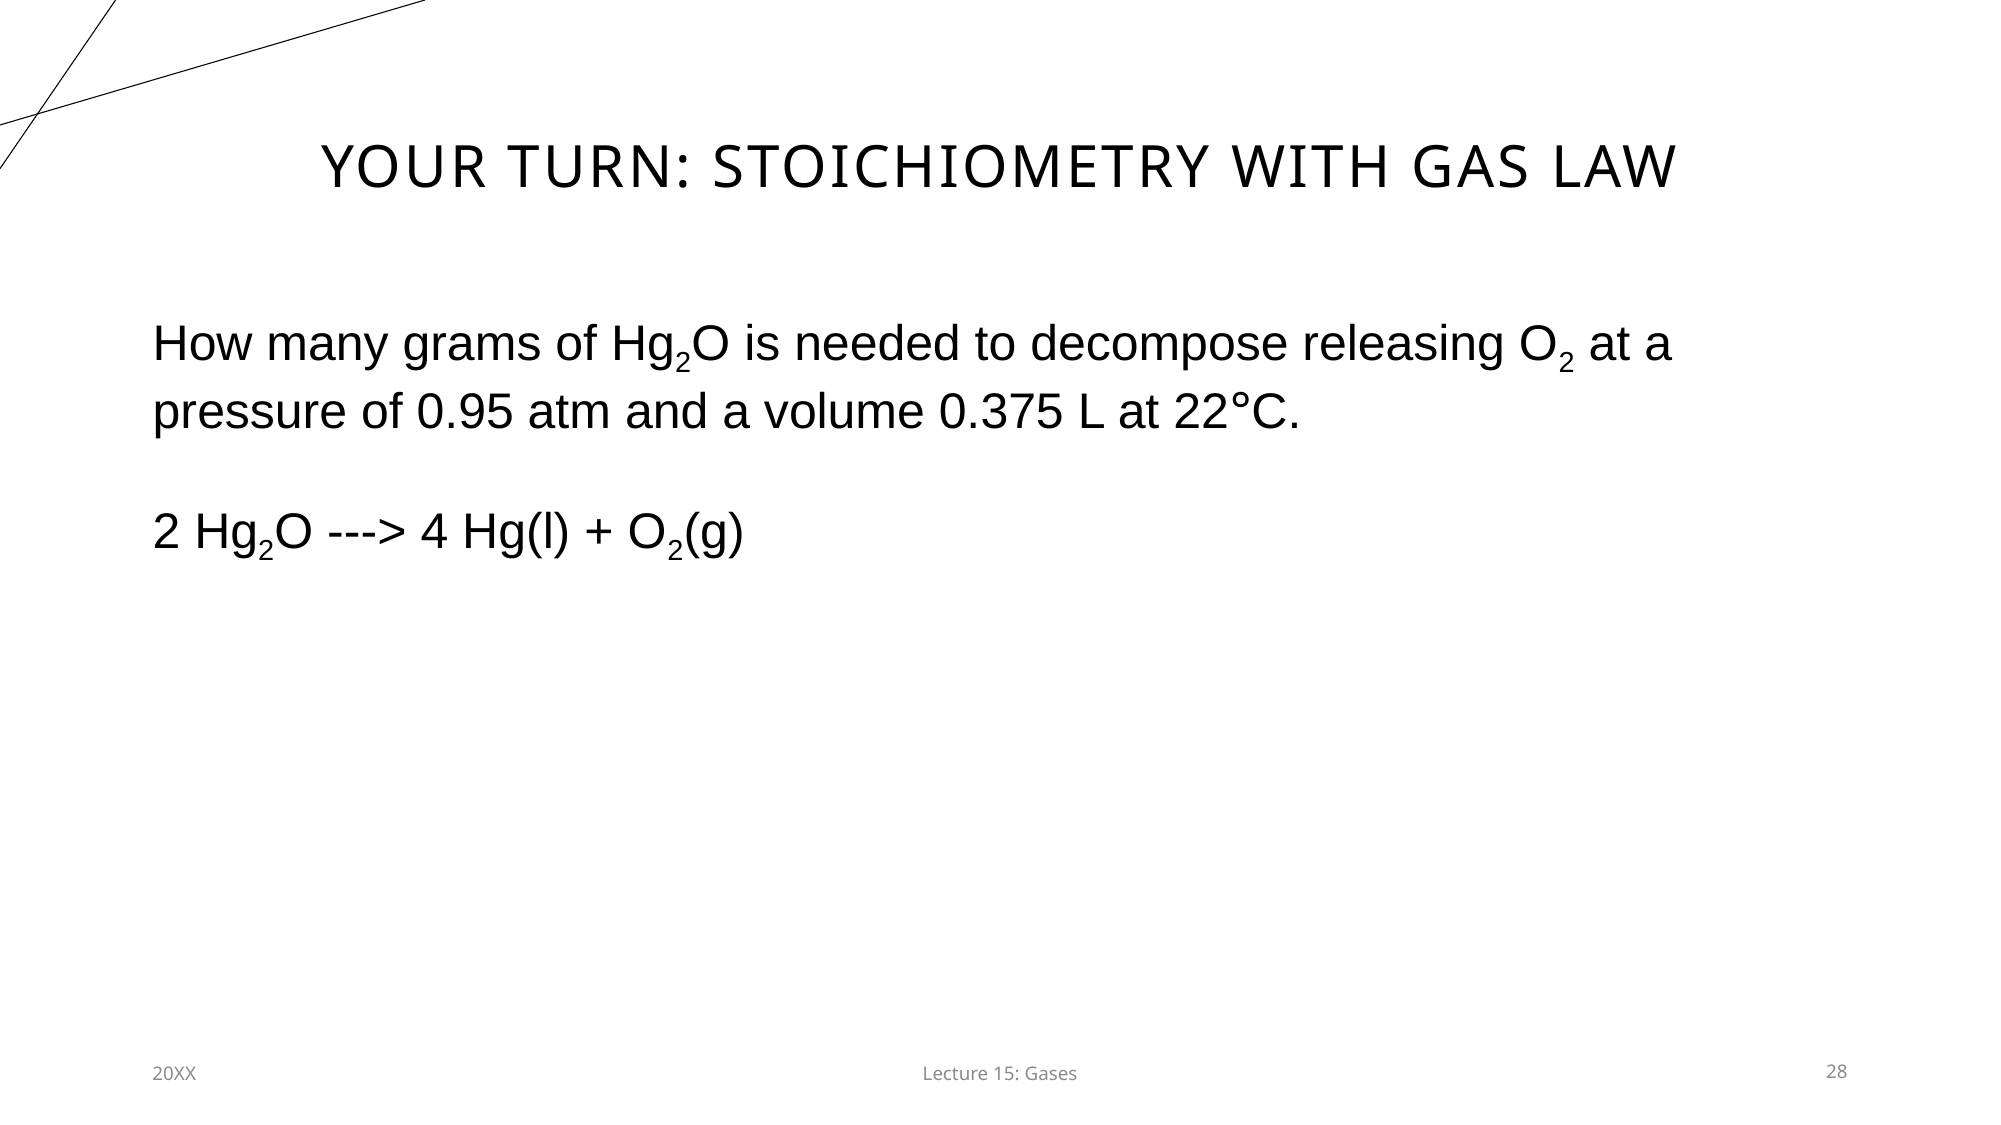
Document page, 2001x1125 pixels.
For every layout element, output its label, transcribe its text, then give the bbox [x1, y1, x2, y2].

slide_number 28 [1412, 1042, 1863, 1103]
title Your turn: Stoichiometry with gas law [137, 59, 1863, 278]
footer Lecture 15: Gases​ [662, 1042, 1338, 1103]
slide_number 20XX [137, 1042, 588, 1103]
text_box How many grams of Hg2O is needed to decompose releasing O2 at a pressure of 0.95 atm and a volume 0.375 L at 22°C. 2 Hg2O ---> 4 Hg(l) + O2(g) [137, 302, 1858, 574]
